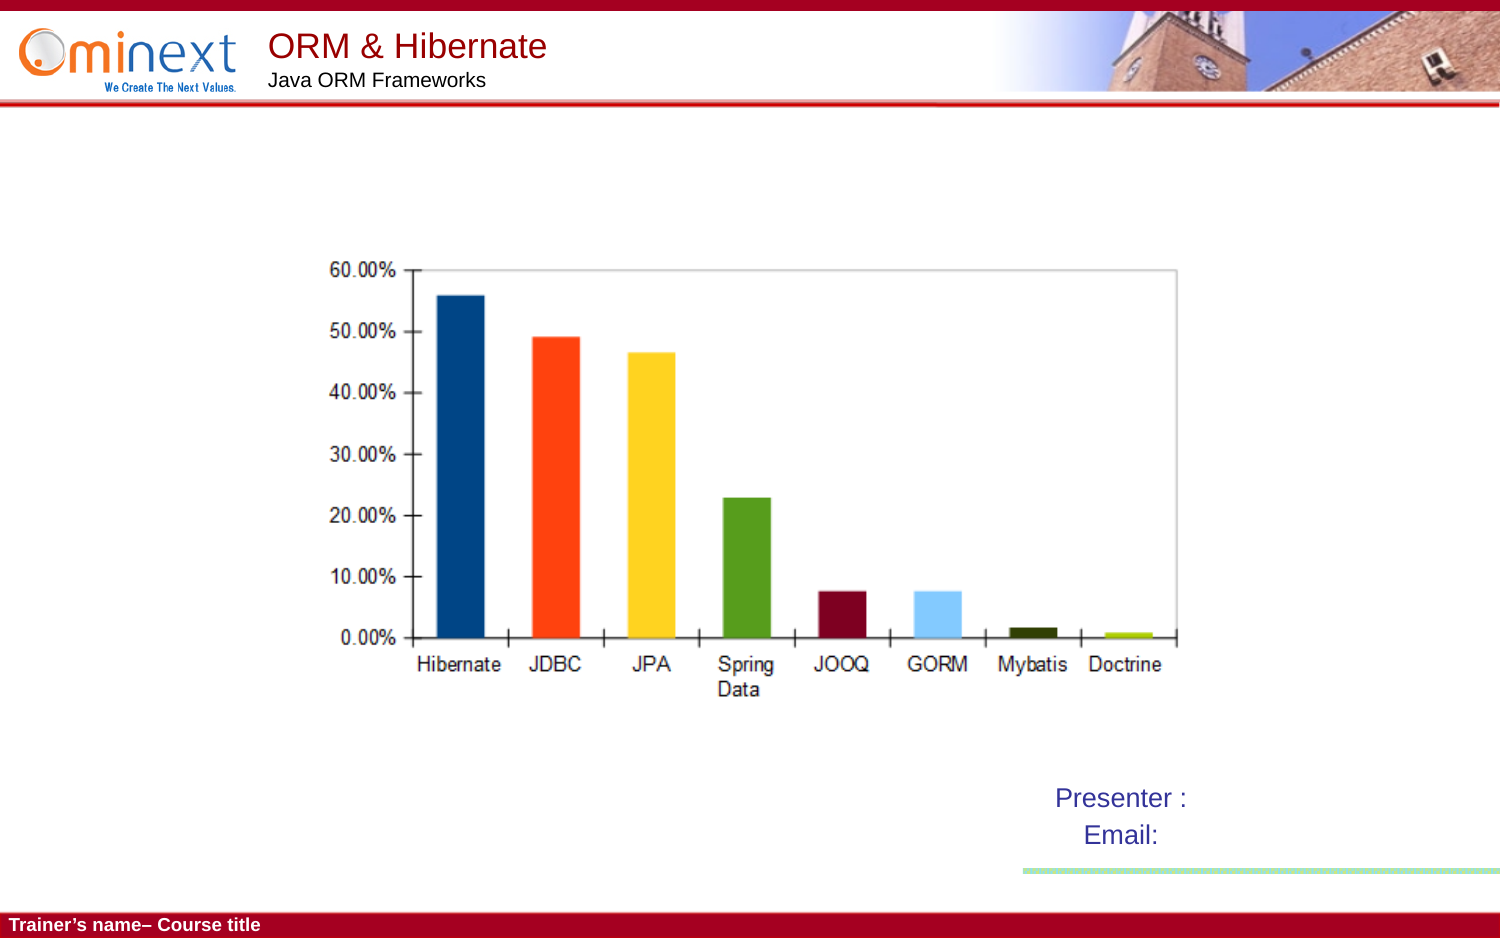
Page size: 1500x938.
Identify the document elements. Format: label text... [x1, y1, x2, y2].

picture [0, 11, 1500, 98]
text_box Java ORM Frameworks [262, 61, 1280, 97]
picture [0, 109, 1500, 938]
text_box Presenter : Email: [744, 770, 1498, 855]
text_box [1022, 866, 1500, 874]
text_box ORM & Hibernate [262, 11, 786, 61]
text_box [0, 0, 1500, 11]
text_box Trainer’s name– Course title [3, 904, 1498, 938]
text_box [0, 104, 1500, 109]
text_box [0, 98, 1500, 104]
